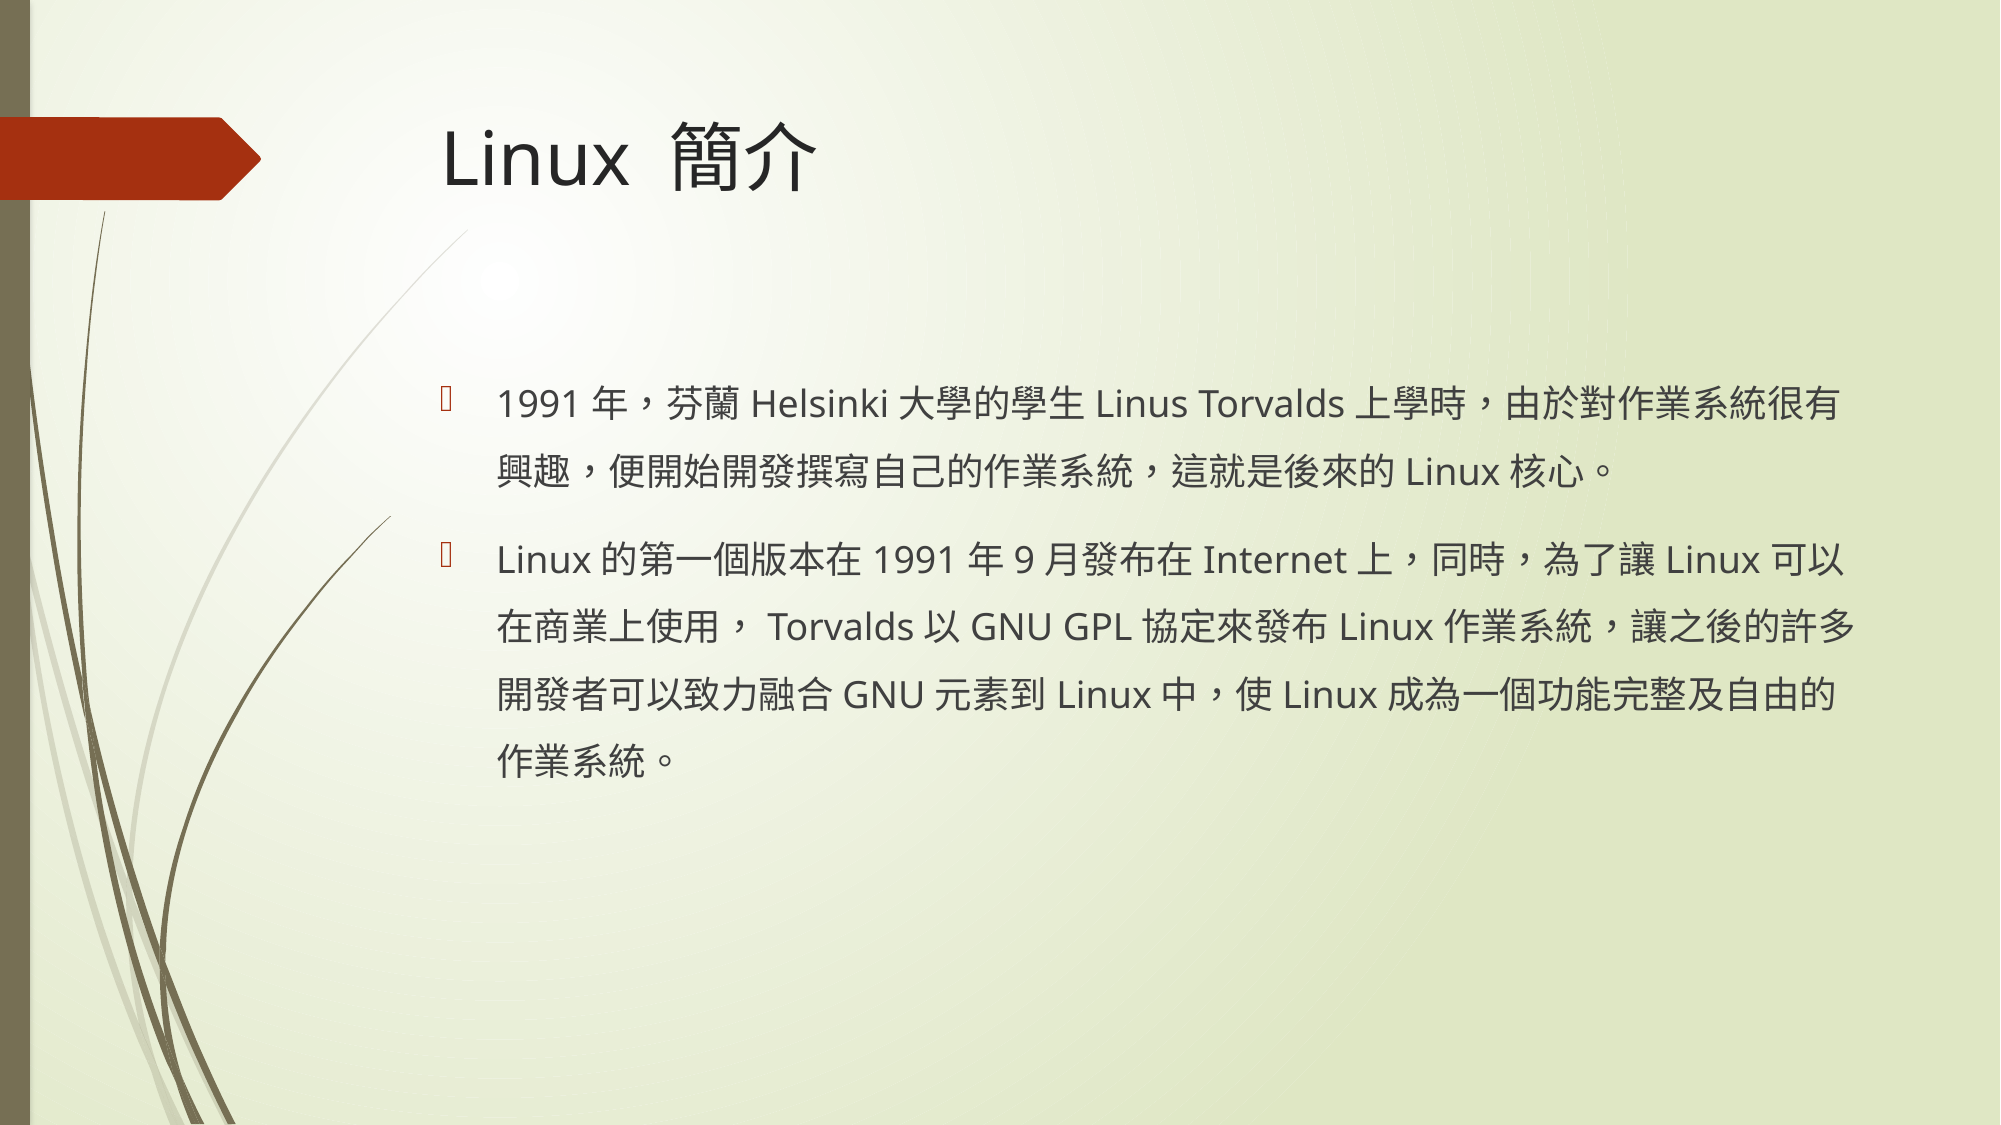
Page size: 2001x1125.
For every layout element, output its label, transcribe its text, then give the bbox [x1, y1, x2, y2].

title Linux 簡介 [425, 102, 1888, 313]
list 1991年，芬蘭Helsinki大學的學生Linus Torvalds上學時，由於對作業系統很有興趣，便開始開發撰寫自己的作業系統，這就是後來的Linux核心。 Linux的第一個版本在1991年9月發布在Internet上，同時，為了讓Linux可以在商業上使用，Torvalds以GNU GPL協定來發布Linux作業系統，讓之後的許多開發者可以致力融合GNU元素到Linux中，使Linux成為一個功能完整及自由的作業系統。 [424, 350, 1888, 970]
